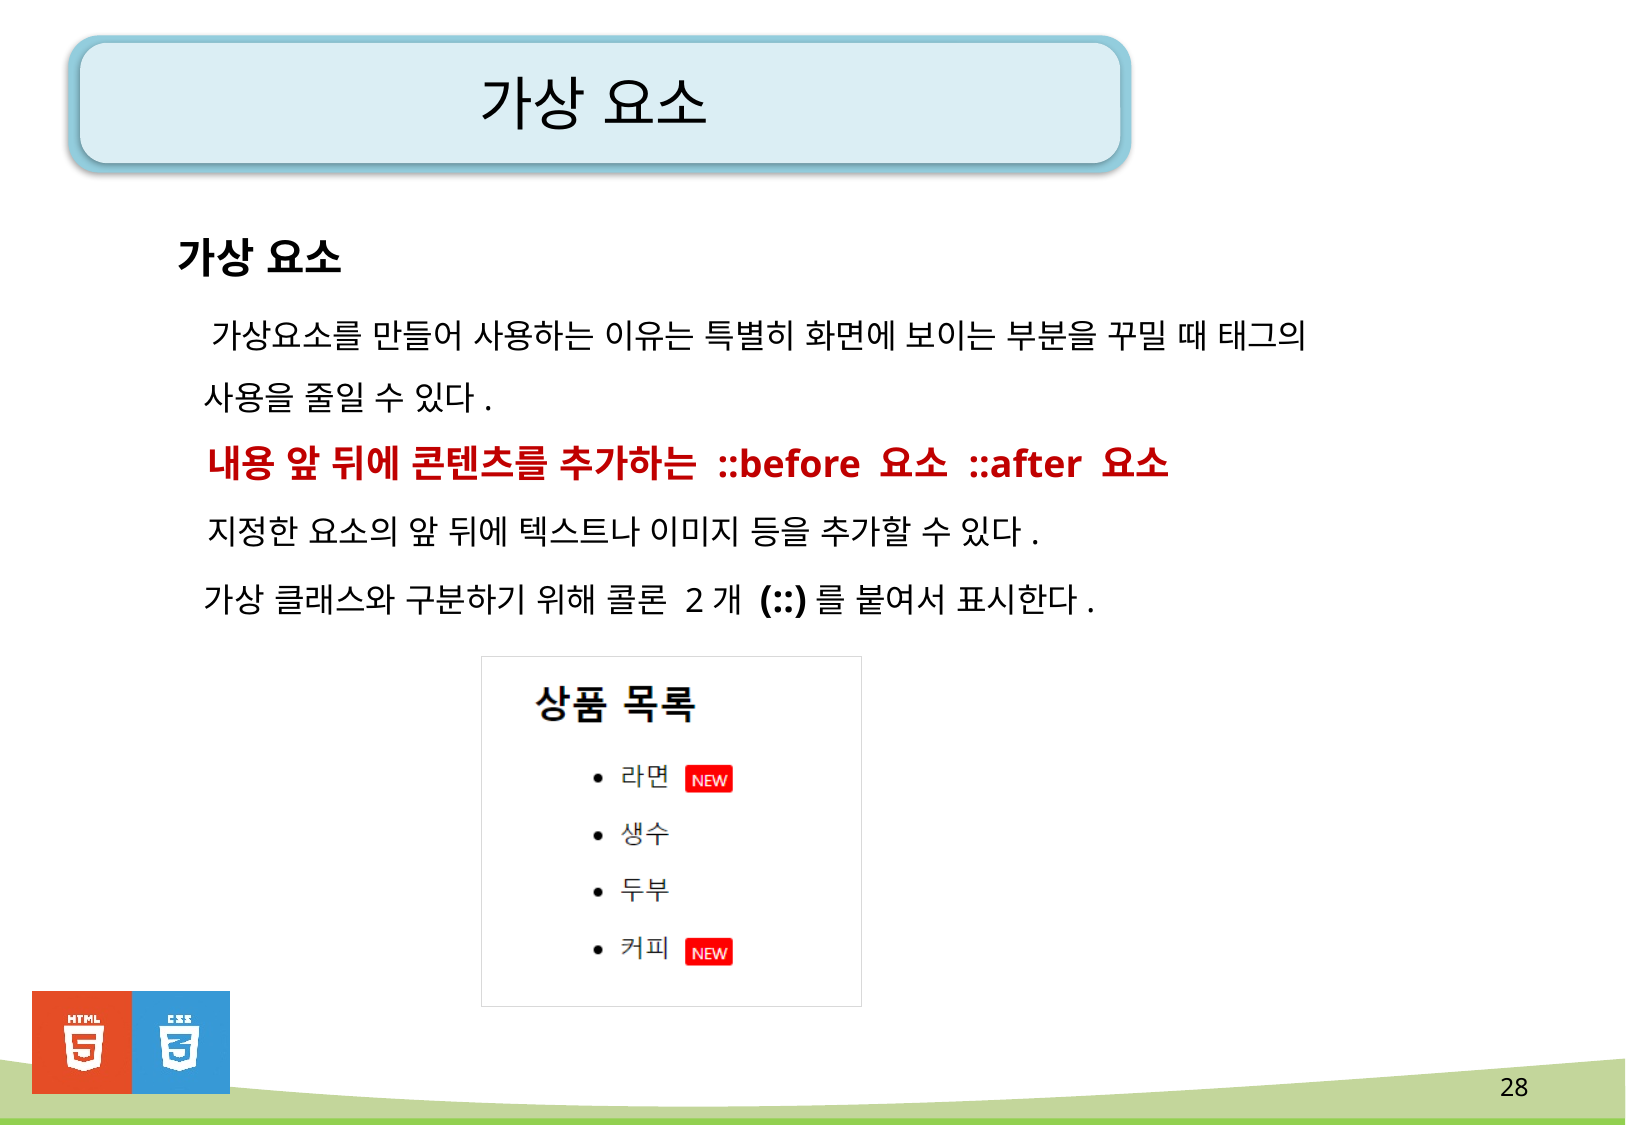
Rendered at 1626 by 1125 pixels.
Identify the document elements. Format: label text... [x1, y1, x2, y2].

picture [32, 991, 230, 1094]
slide_number 28 [1452, 1058, 1544, 1119]
picture [481, 656, 862, 1008]
title 가상 요소 [68, 32, 1121, 173]
text_box 가상 요소 가상요소를 만들어 사용하는 이유는 특별히 화면에 보이는 부분을 꾸밀 때 태그의 사용을 줄일 수 있다. 내용 앞 뒤에 콘텐츠를 추가하는 ::before 요소 ::after 요소 지정한 요소의 앞 뒤에 텍스트나 이미지 등을 추가할 수 있다. 가상 클래스와 구분하기 위해 콜론 2개 (::)를 붙여서 표시한다. [162, 199, 1451, 628]
